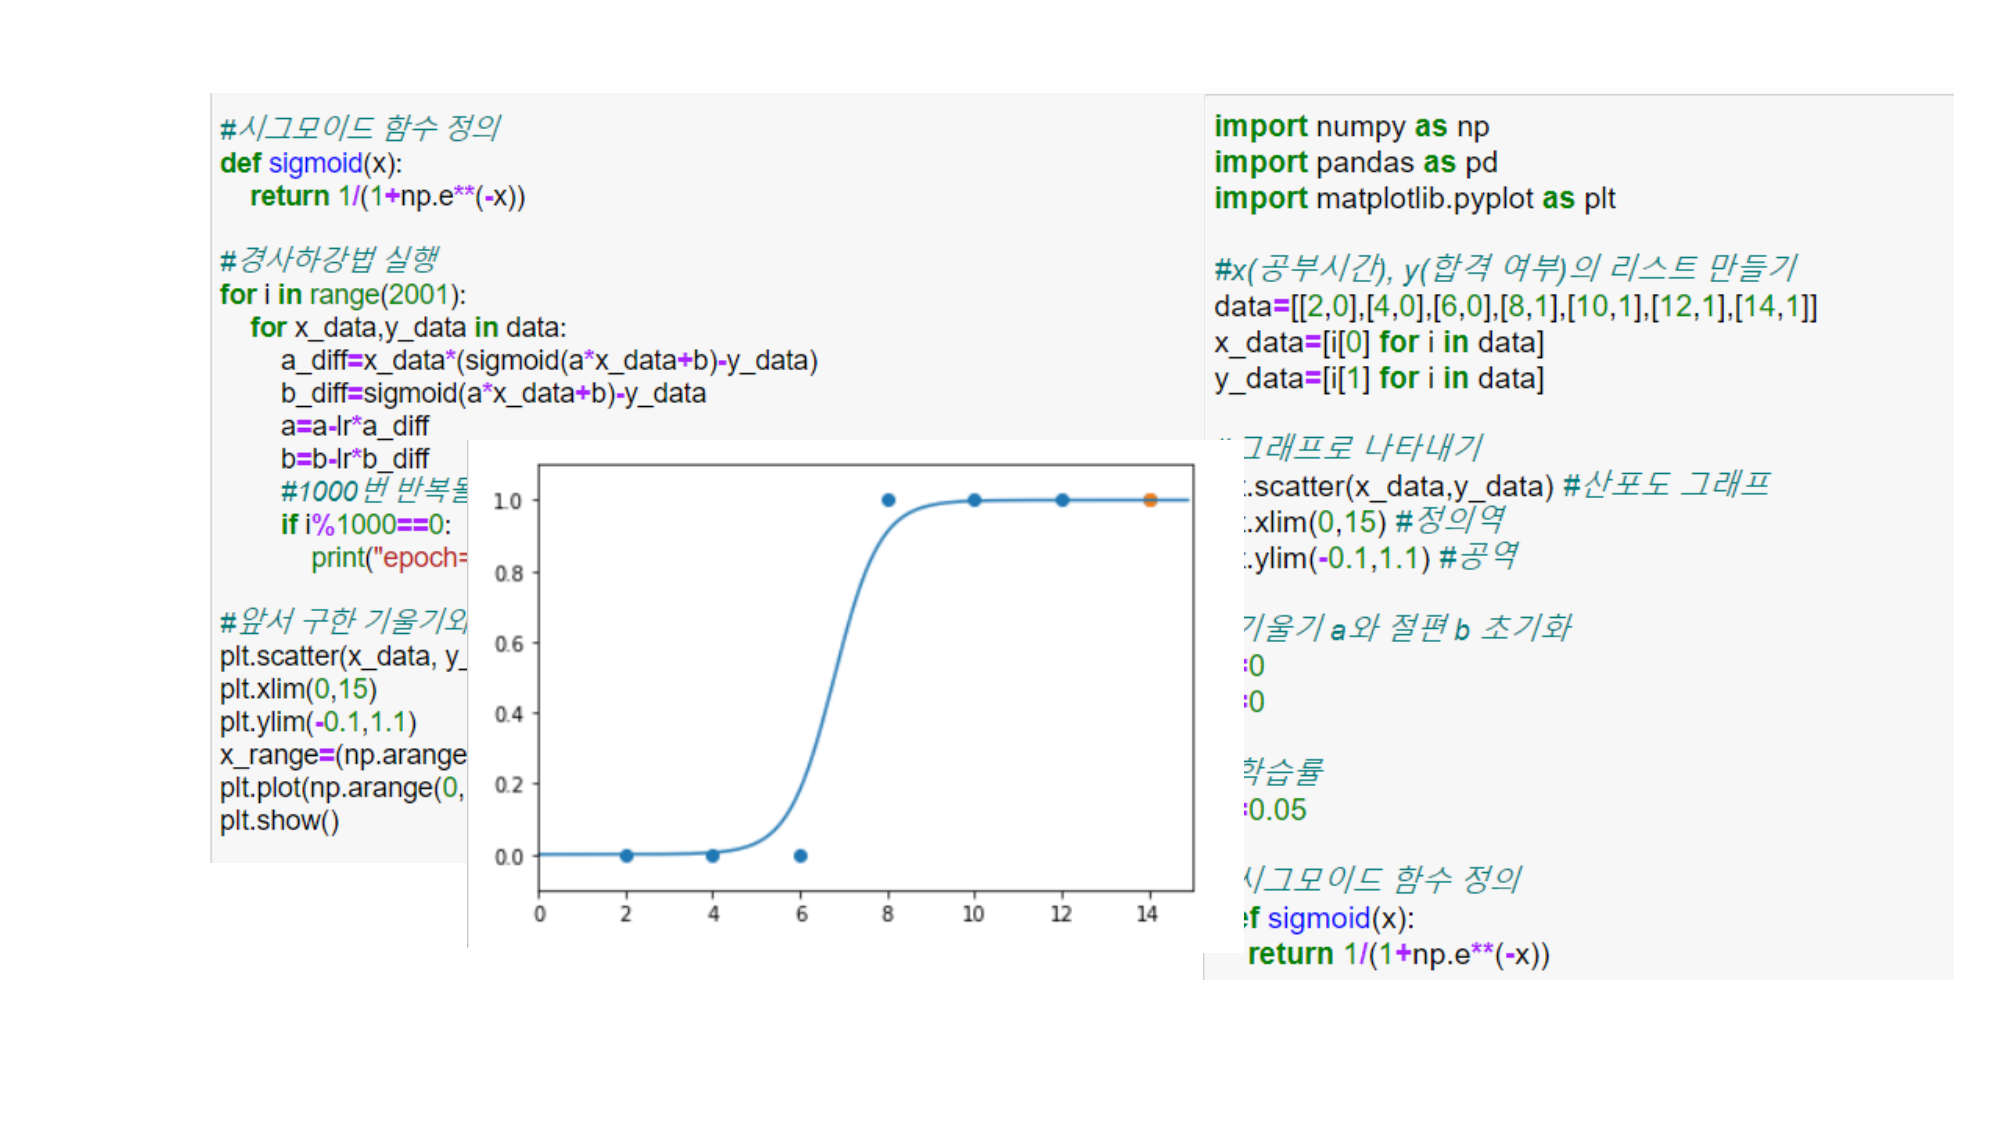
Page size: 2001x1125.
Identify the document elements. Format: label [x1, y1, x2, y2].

picture [209, 88, 1954, 980]
